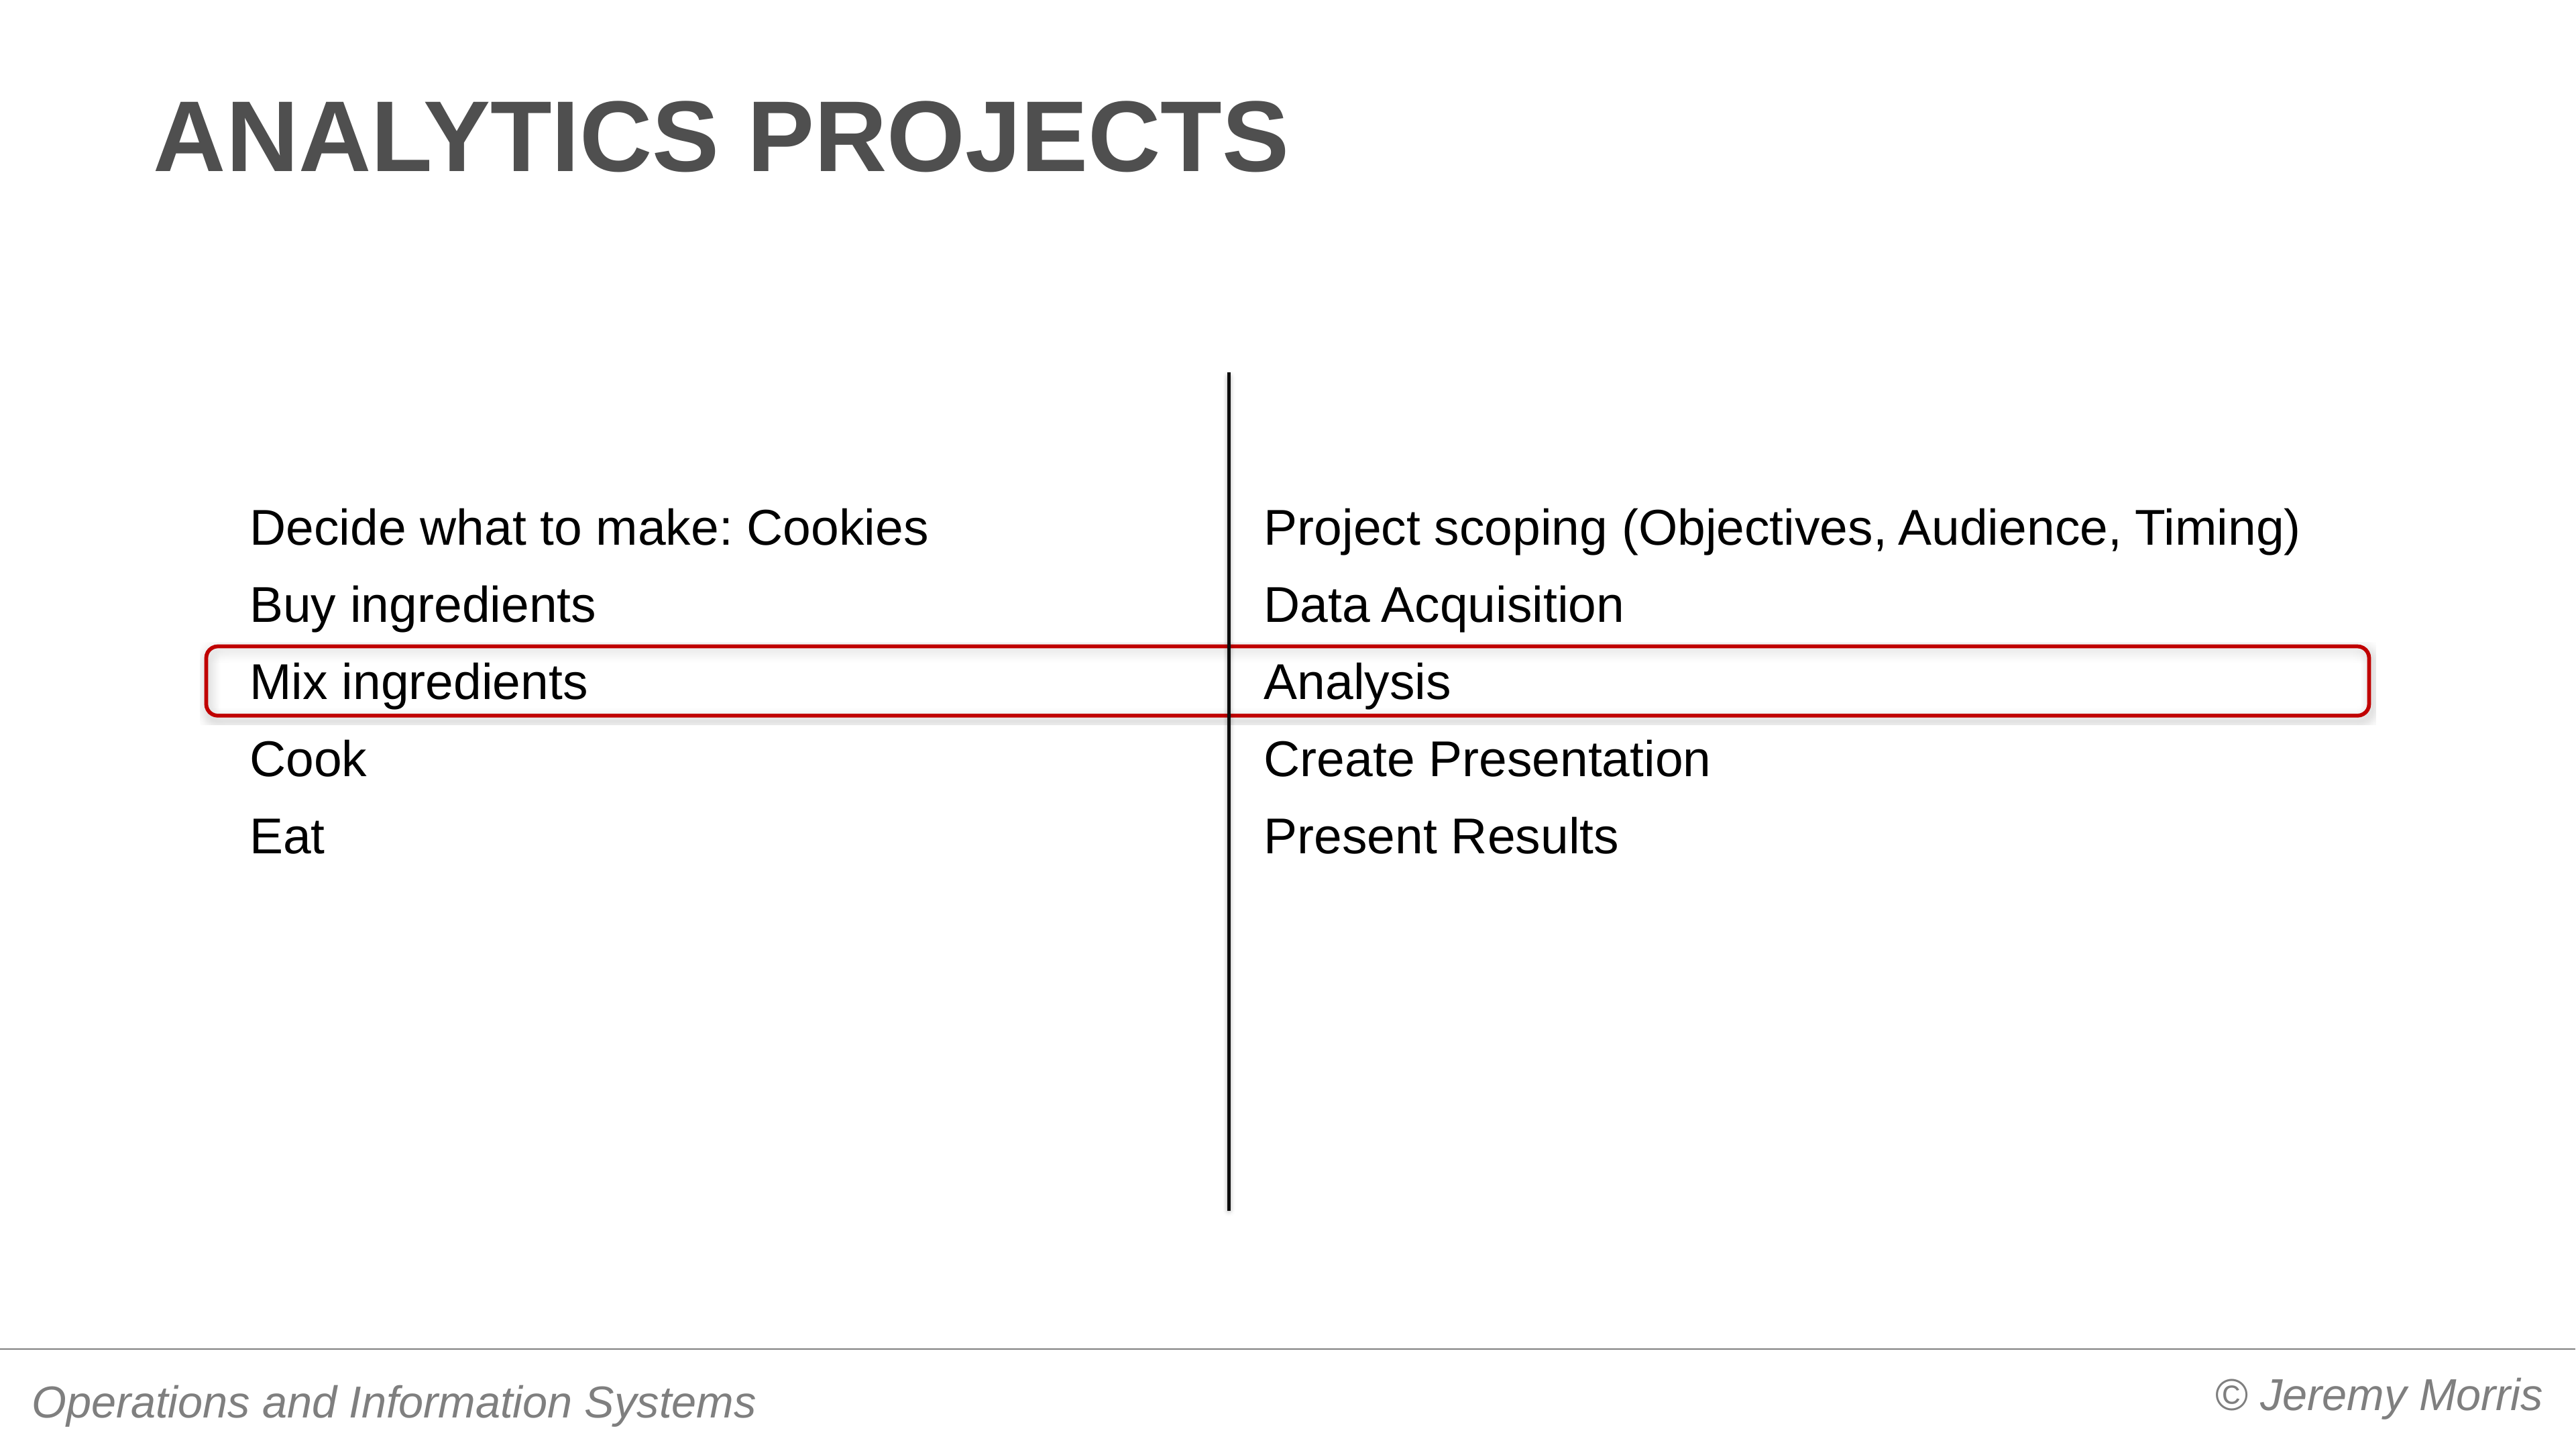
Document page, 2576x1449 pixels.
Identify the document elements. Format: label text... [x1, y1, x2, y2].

title Analytics projects [128, 53, 2447, 204]
text_box Decide what to make: Cookies Buy ingredients Mix ingredients Cook Eat [239, 723, 1025, 869]
text_box Decide what to make: Cookies Buy ingredients Mix ingredients Cook Eat [239, 489, 1025, 643]
text_box Project scoping (Objectives, Audience, Timing) Data Acquisition Analysis Create Presentation Present Results [1254, 489, 2386, 869]
text_box [1234, 645, 2370, 716]
text_box [205, 645, 1224, 716]
